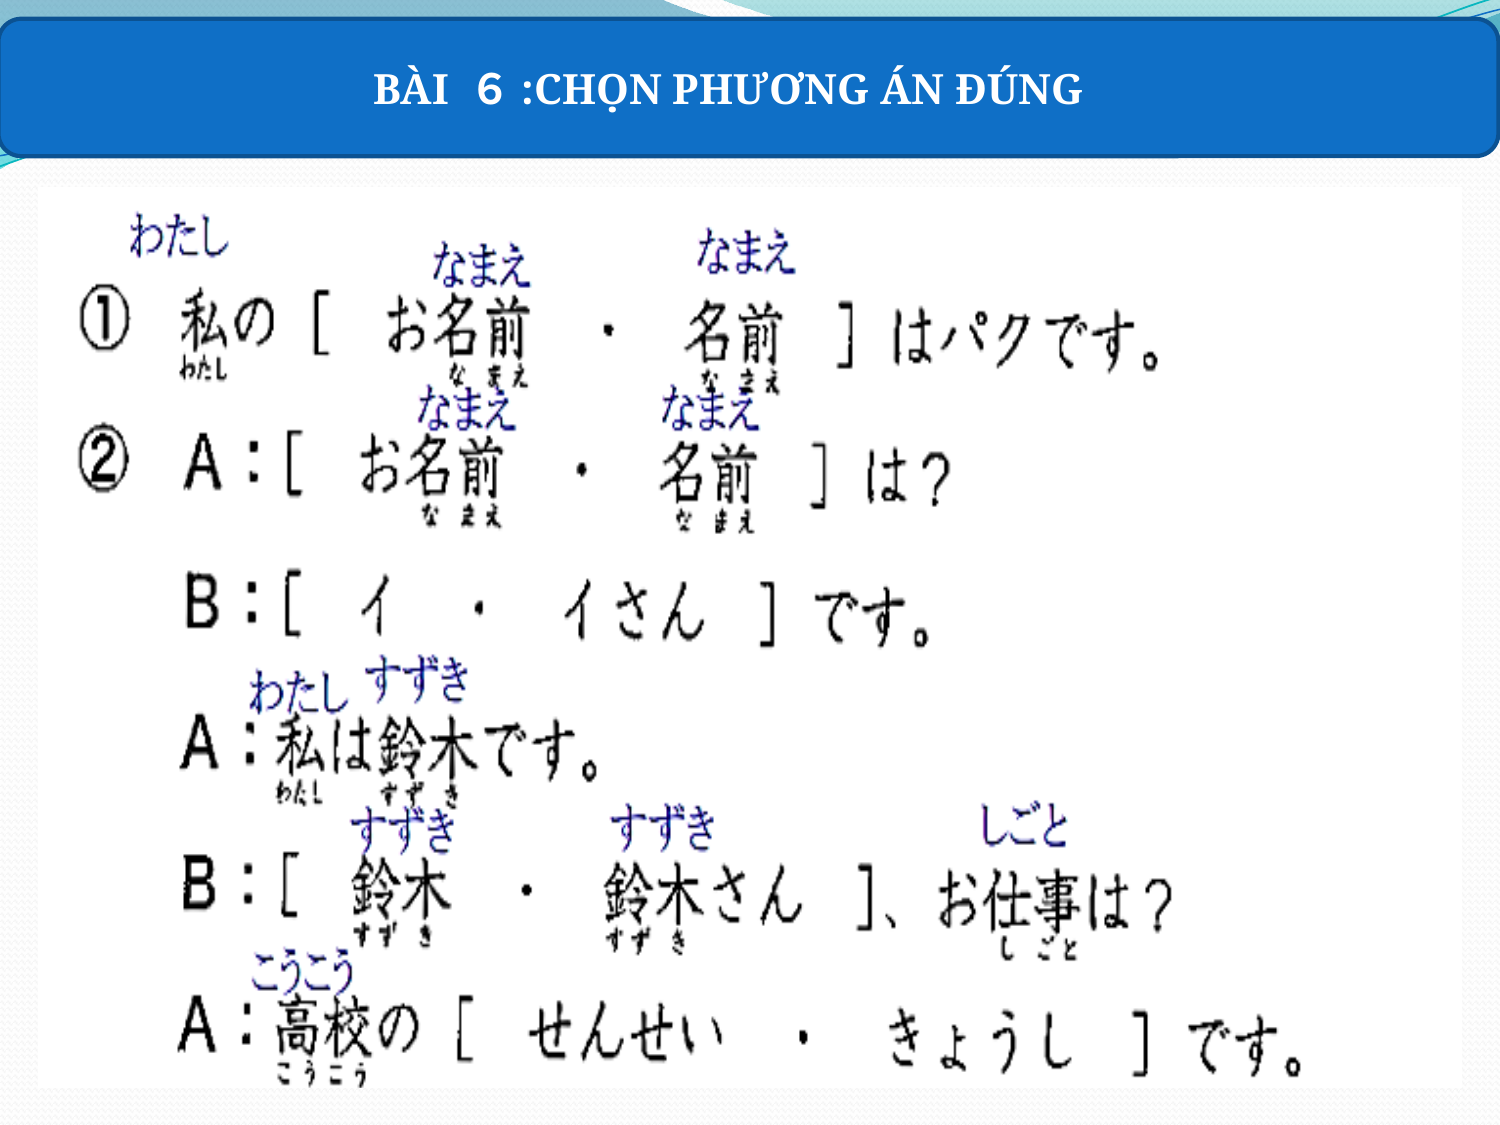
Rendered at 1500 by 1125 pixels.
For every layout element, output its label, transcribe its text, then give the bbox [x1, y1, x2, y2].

text_box BÀI ６:CHỌN PHƯƠNG ÁN ĐÚNG [0, 16, 1500, 159]
picture [37, 187, 1463, 1088]
